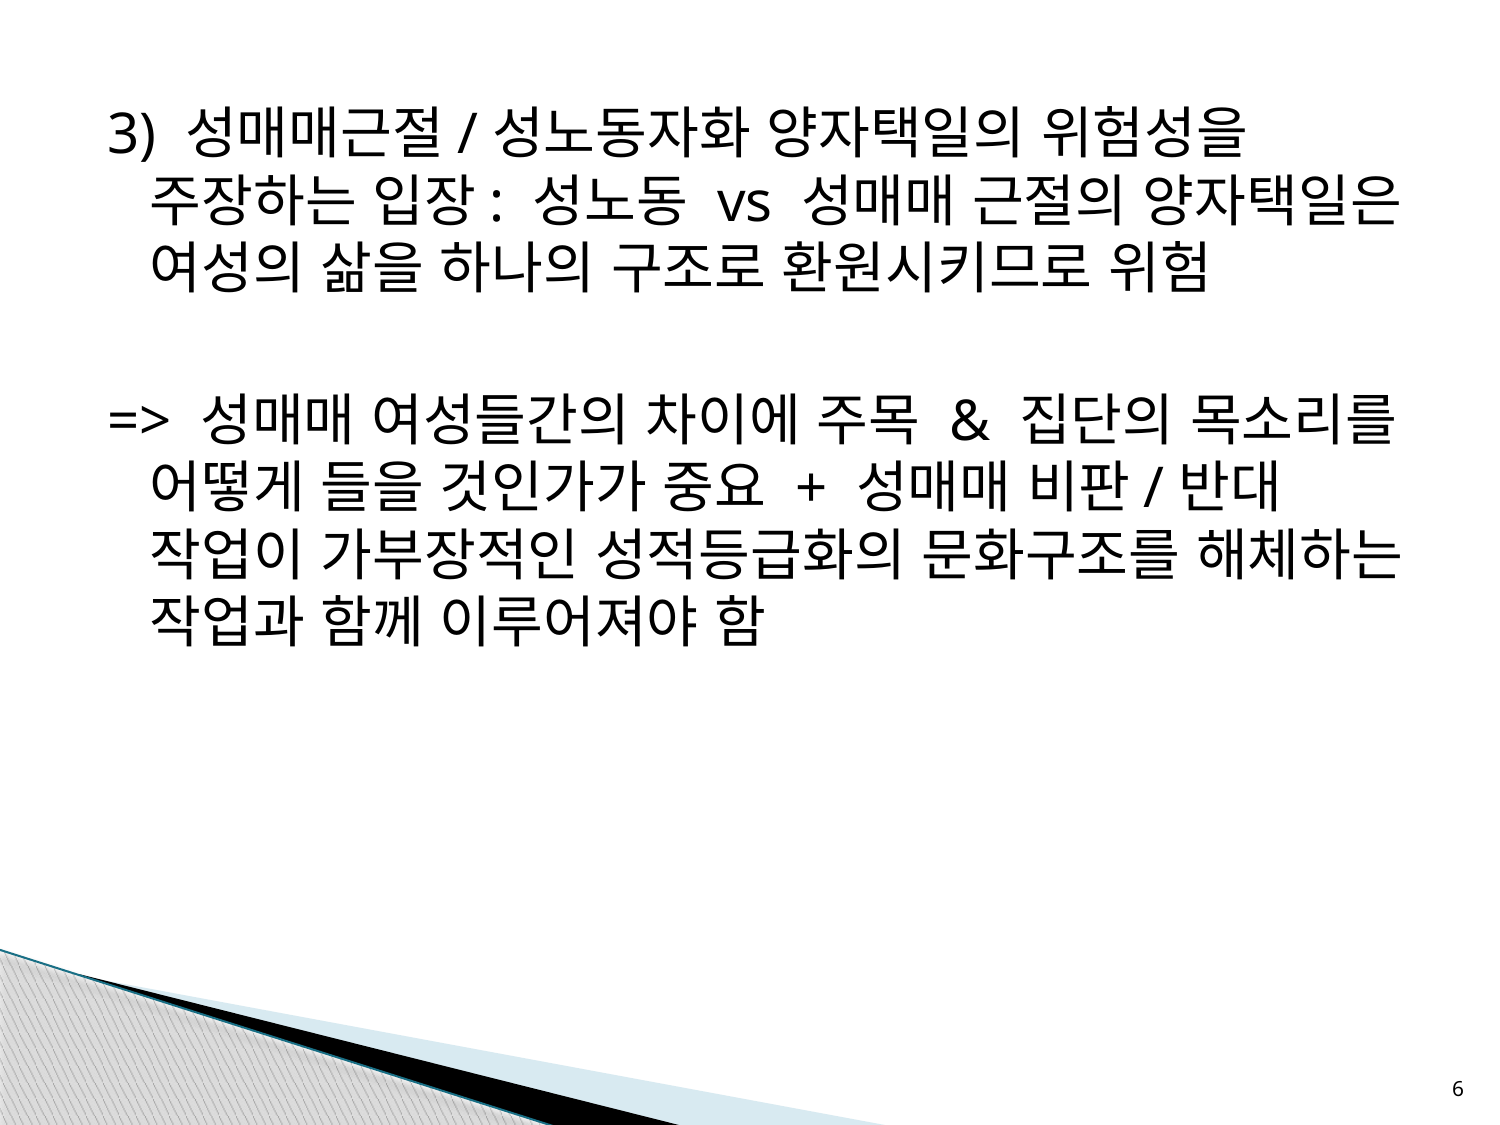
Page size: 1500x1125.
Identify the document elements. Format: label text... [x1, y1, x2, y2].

list 3) 성매매근절/성노동자화 양자택일의 위험성을 주장하는 입장: 성노동 vs 성매매 근절의 양자택일은 여성의 삶을 하나의 구조로 환원시키므로 위험 => 성매매 여성들간의 차이에 주목 & 집단의 목소리를 어떻게 들을 것인가가 중요 + 성매매 비판/반대 작업이 가부장적인 성적등급화의 문화구조를 해체하는 작업과 함께 이루어져야 함 [75, 90, 1425, 986]
slide_number 6 [1418, 1051, 1479, 1112]
